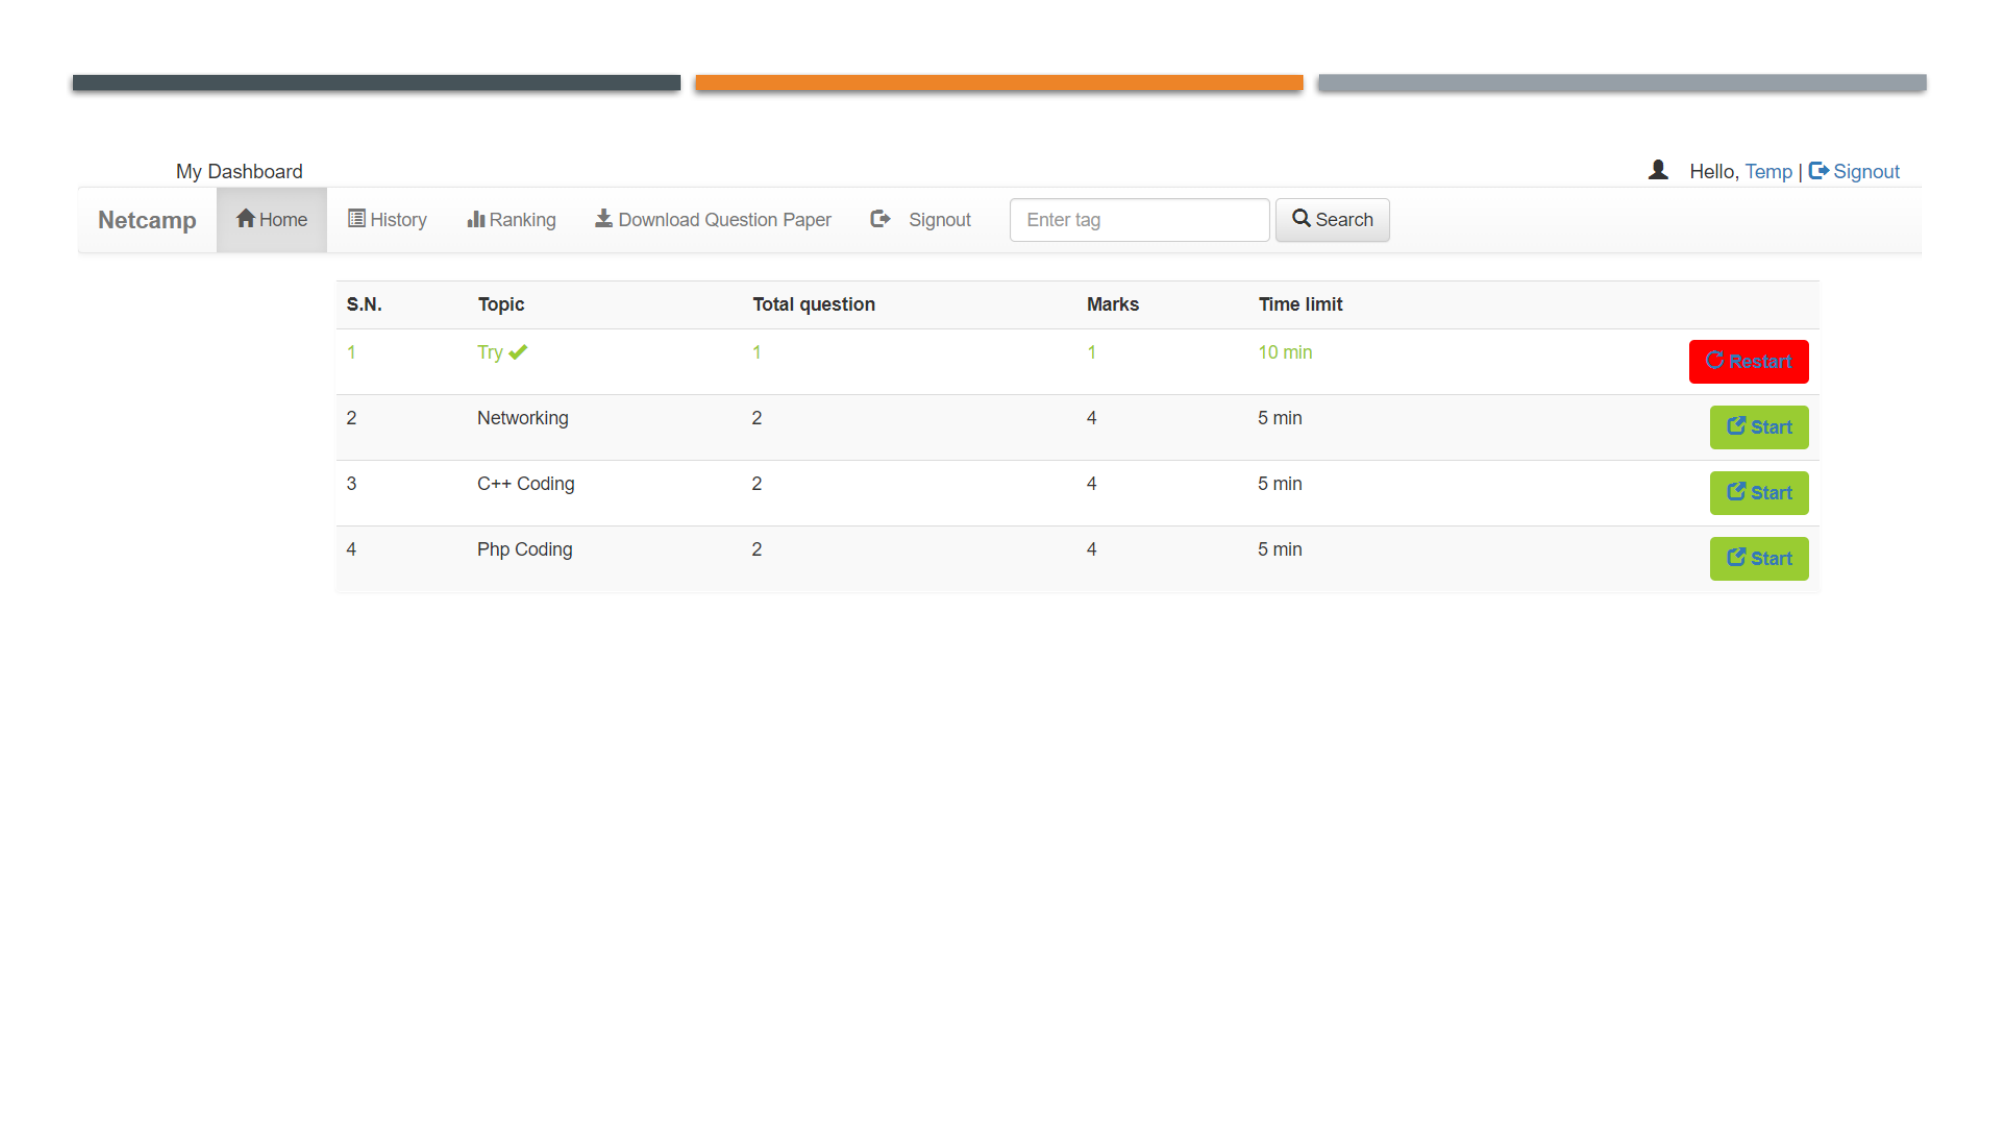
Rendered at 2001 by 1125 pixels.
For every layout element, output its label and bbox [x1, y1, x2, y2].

picture [77, 159, 1923, 927]
